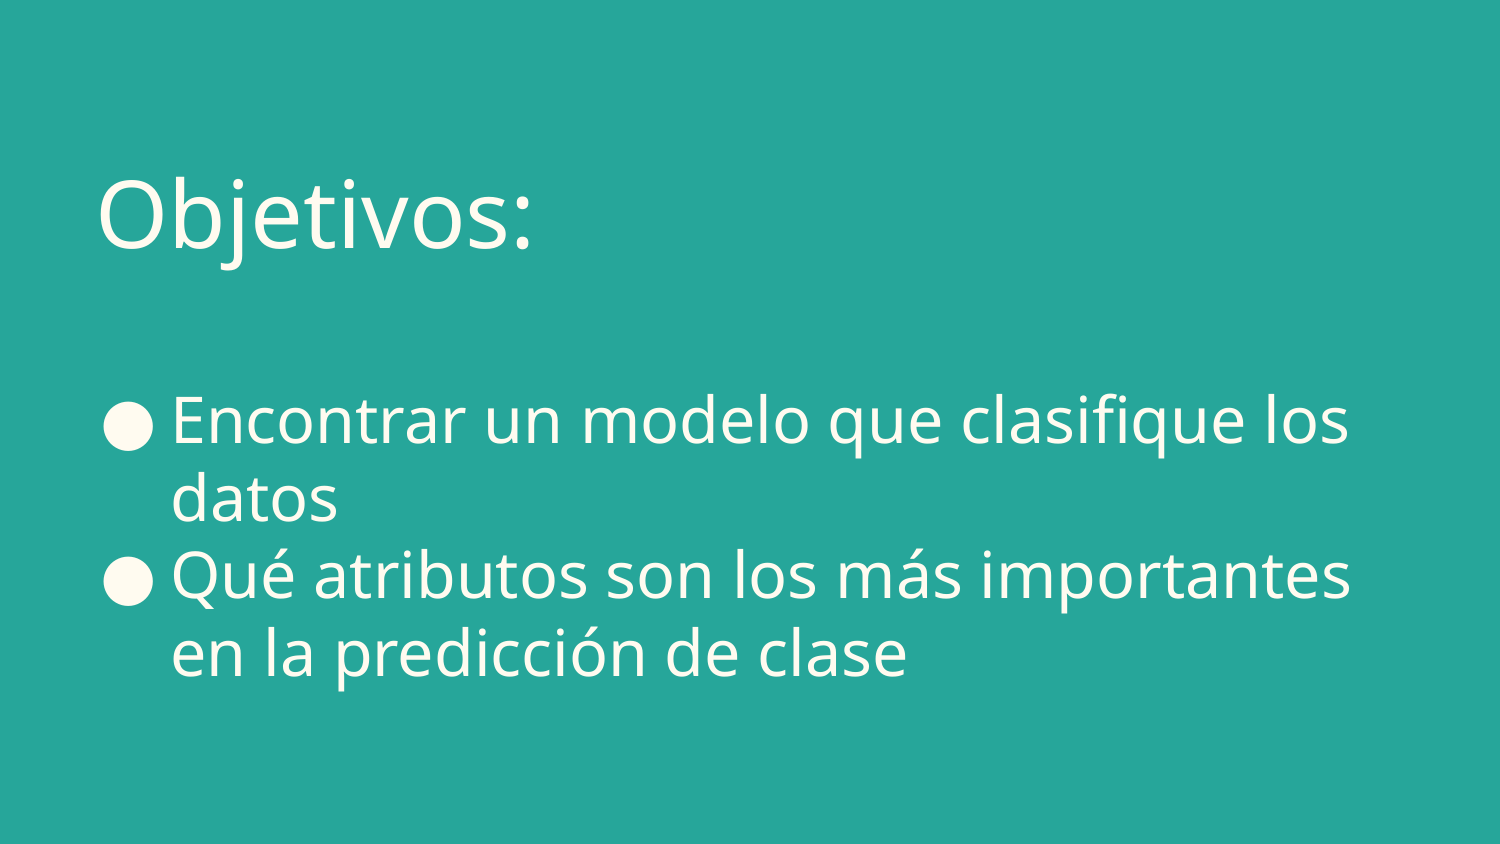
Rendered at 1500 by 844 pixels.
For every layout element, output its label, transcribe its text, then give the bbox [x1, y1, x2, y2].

title Objetivos: Encontrar un modelo que clasifique los datos Qué atributos son los más importantes en la predicción de clase [80, 86, 1451, 758]
